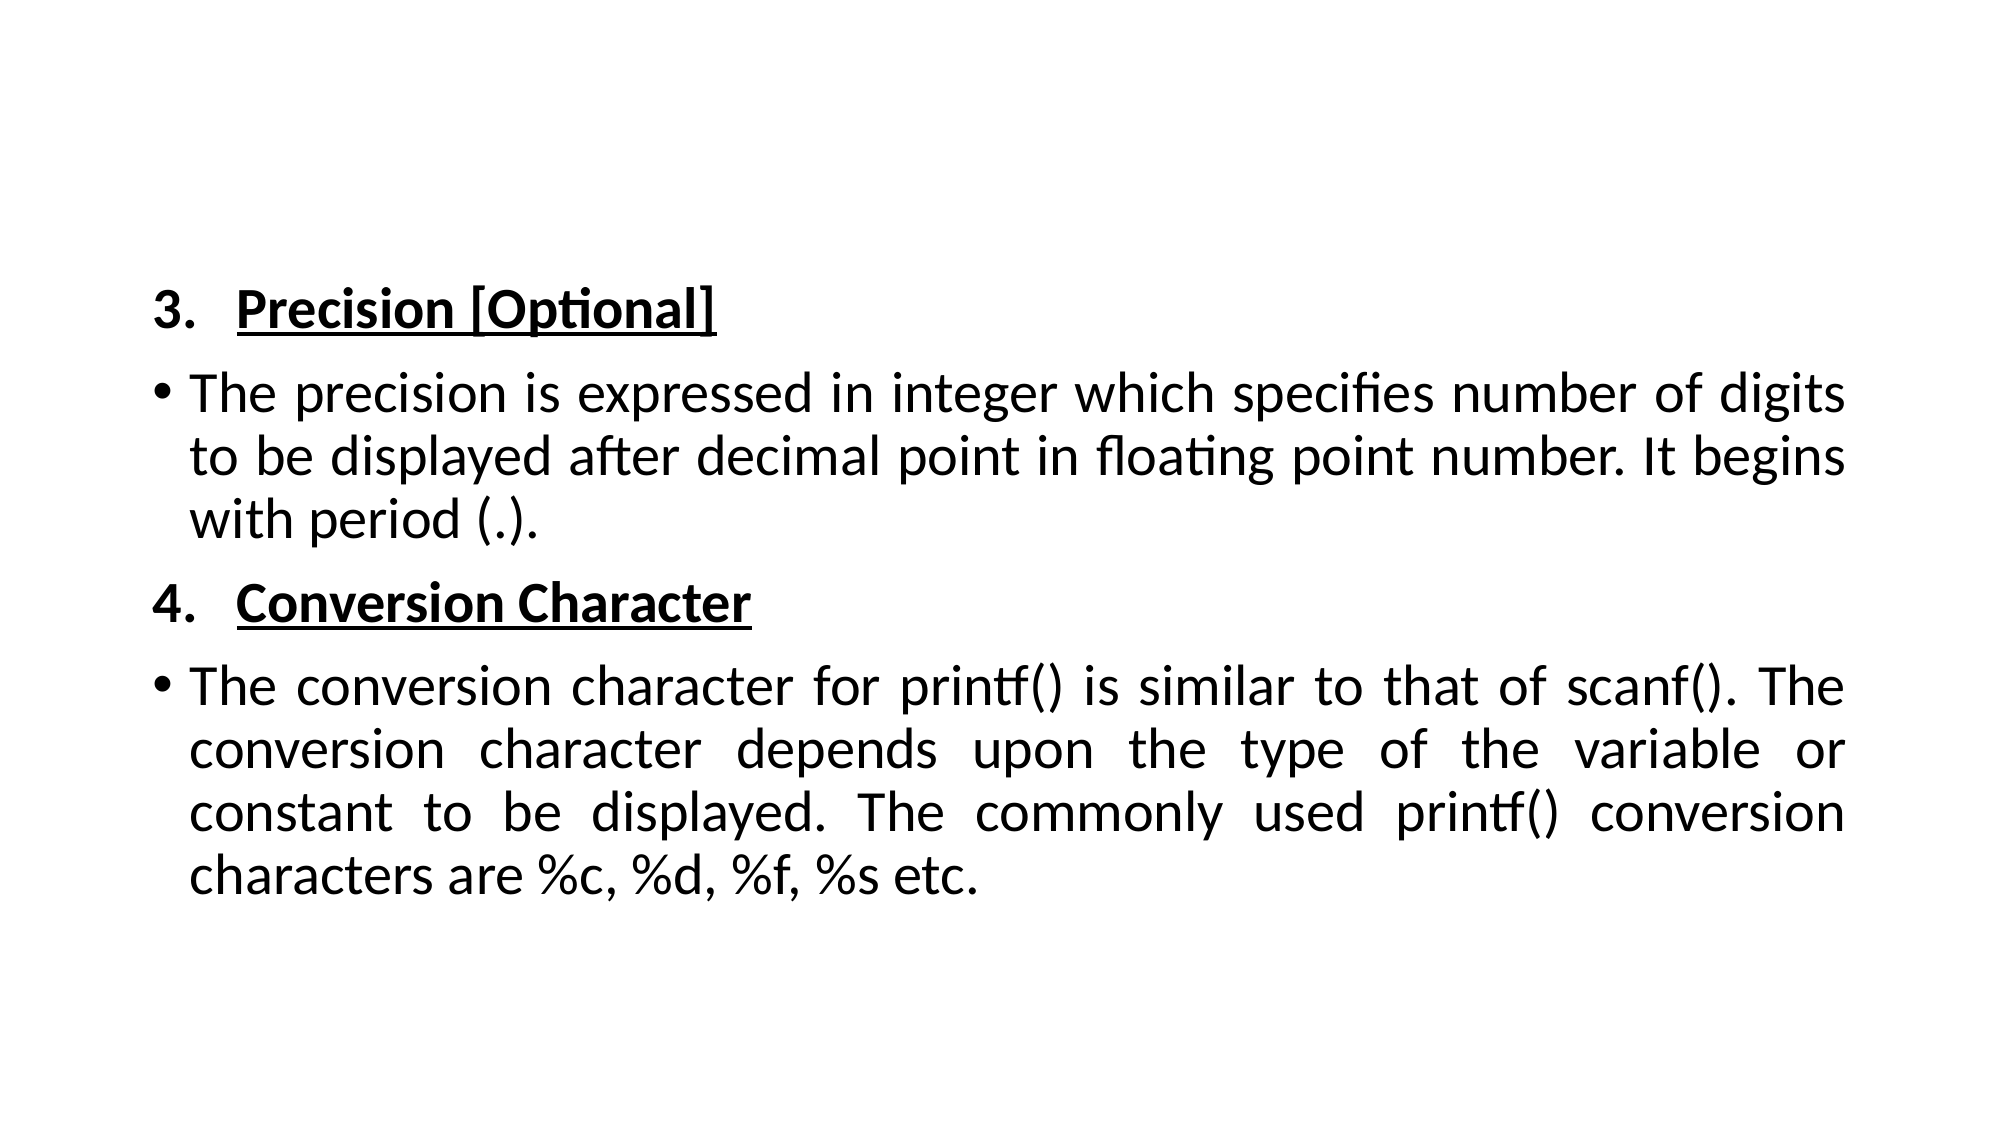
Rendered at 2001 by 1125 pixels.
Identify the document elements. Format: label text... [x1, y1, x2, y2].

list Precision [Optional] The precision is expressed in integer which specifies number of digits to be displayed after decimal point in floating point number. It begins with period (.). Conversion Character The conversion character for printf() is similar to that of scanf(). The conversion character depends upon the type of the variable or constant to be displayed. The commonly used printf() conversion characters are %c, %d, %f, %s etc. [137, 270, 1863, 985]
